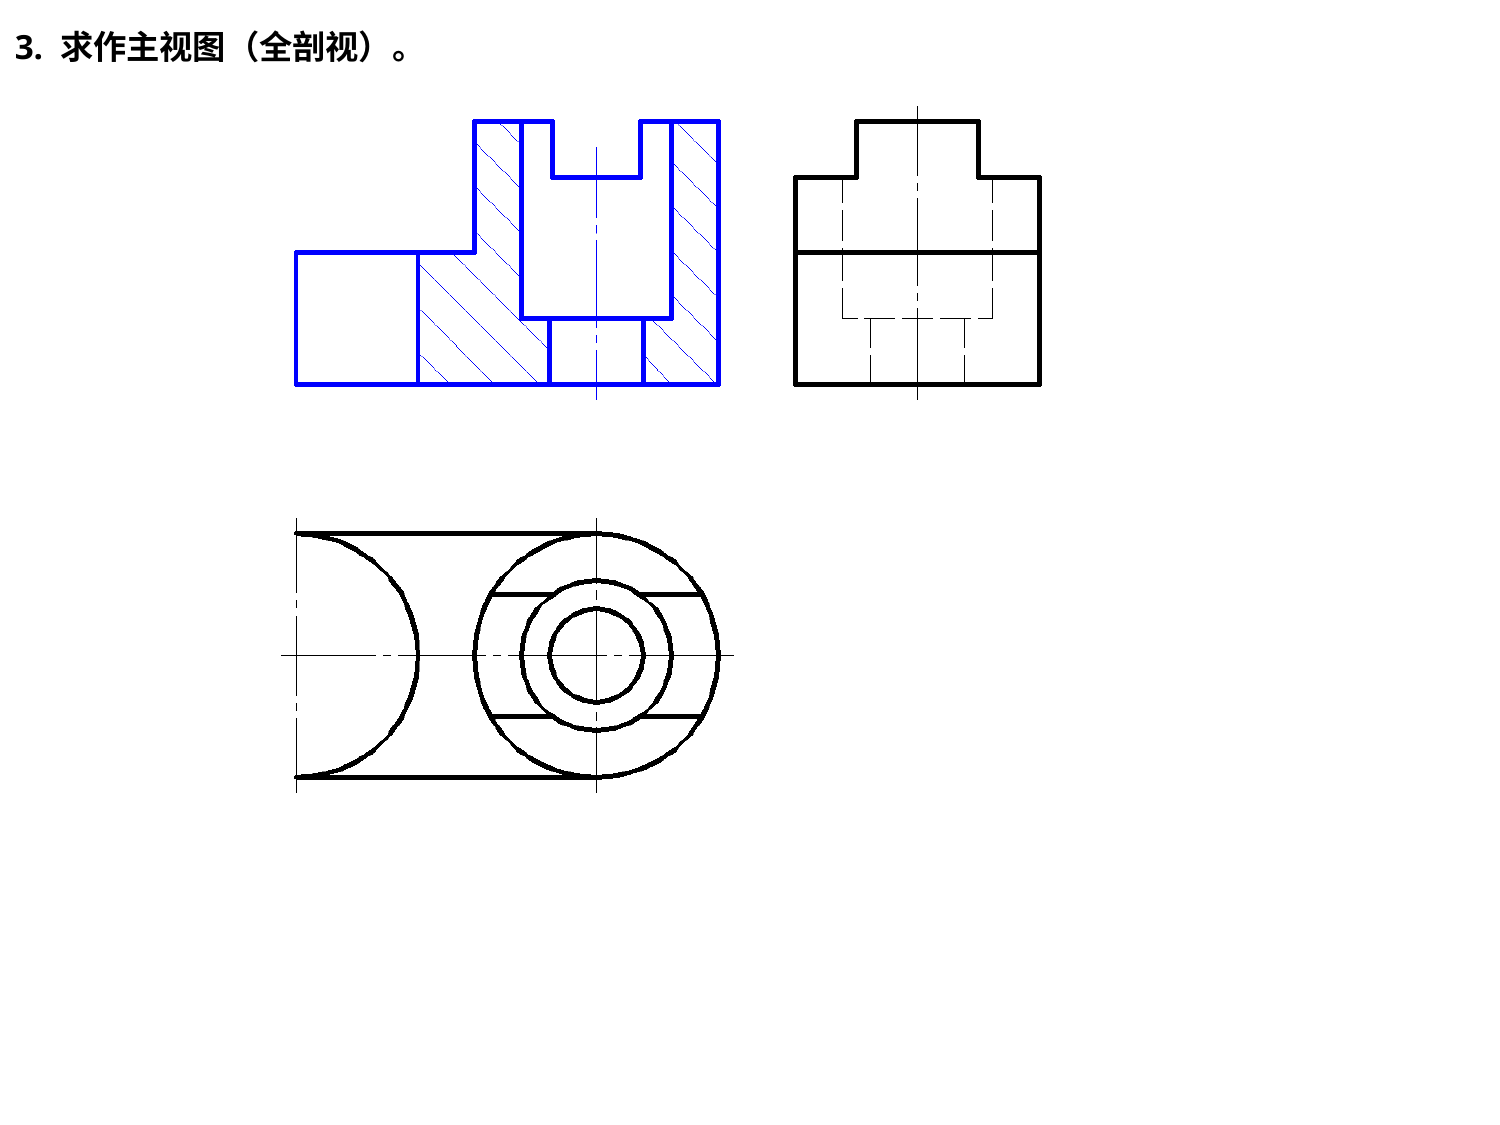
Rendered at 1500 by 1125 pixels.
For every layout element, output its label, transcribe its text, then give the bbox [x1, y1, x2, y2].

picture [267, 95, 1061, 802]
text_box 3. 求作主视图（全剖视）。 [0, 18, 1500, 74]
